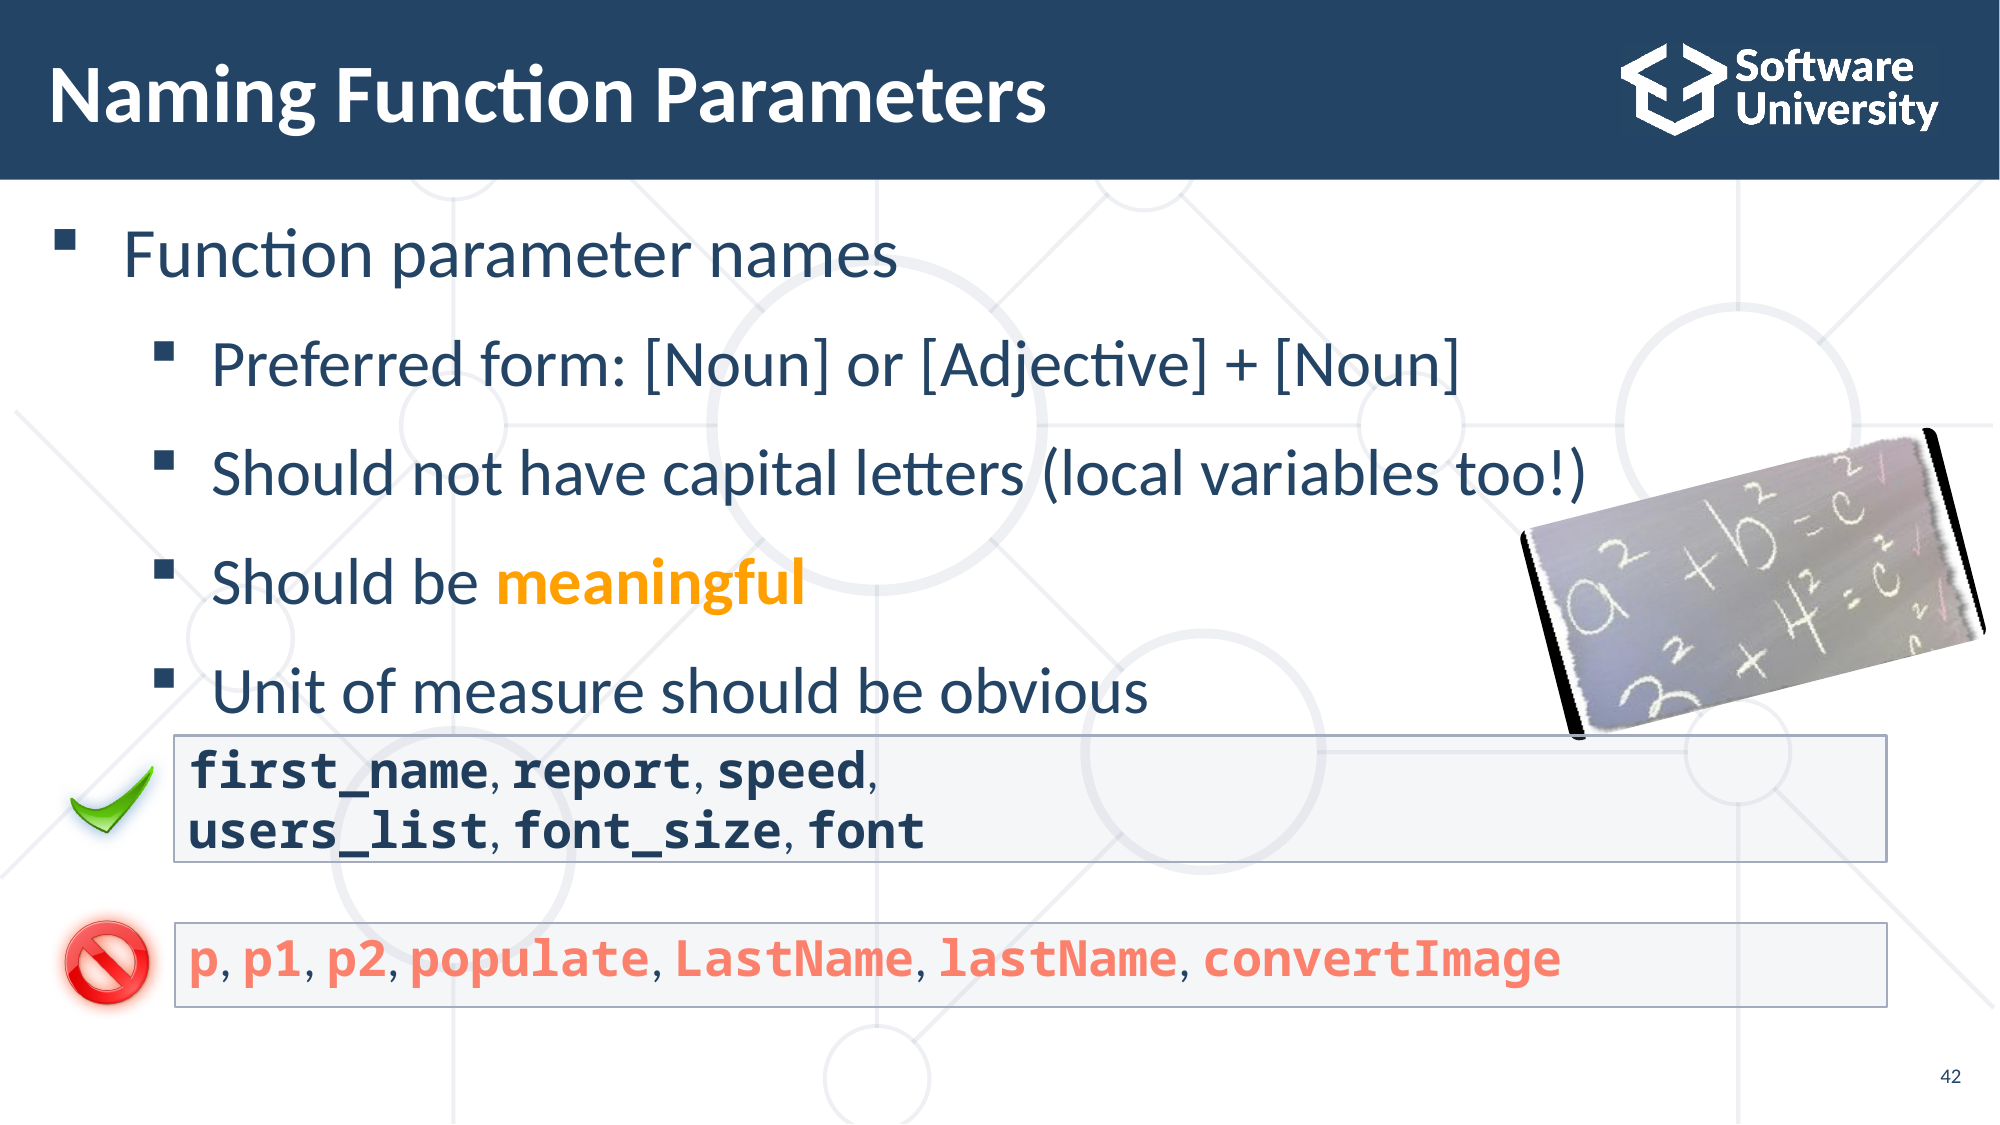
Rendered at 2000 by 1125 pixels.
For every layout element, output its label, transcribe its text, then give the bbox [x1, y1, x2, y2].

list Function parameter names Preferred form: [Noun] or [Adjective] + [Noun] Should not have capital letters (local variables too!) Should be meaningful Unit of measure should be obvious [31, 196, 1970, 1050]
text_box first_name, report, speed, users_list, font_size, font [174, 735, 1887, 862]
picture [62, 918, 152, 1007]
picture [61, 758, 156, 843]
title Naming Function Parameters [31, 16, 1591, 162]
picture [1621, 43, 1939, 136]
picture [1524, 428, 1985, 735]
slide_number 42 [1896, 1049, 1968, 1101]
text_box p, p1, p2, populate, LastName, lastName, convertImage [174, 922, 1888, 1008]
